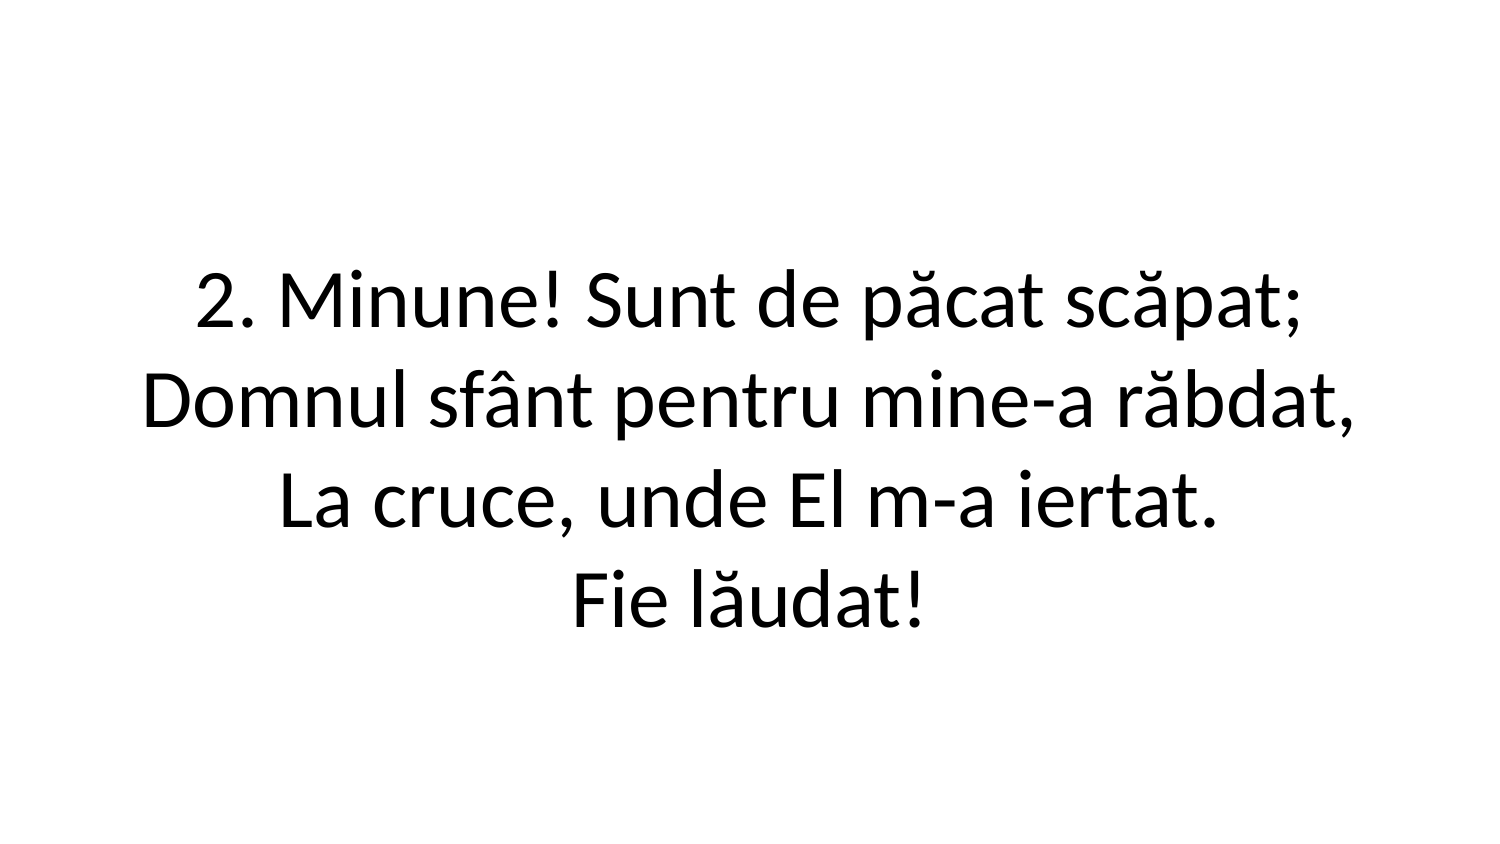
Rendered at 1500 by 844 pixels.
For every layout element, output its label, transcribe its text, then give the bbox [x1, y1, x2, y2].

text_box 2. Minune! Sunt de păcat scăpat; Domnul sfânt pentru mine-a răbdat, La cruce, unde El m-a iertat. Fie lăudat! [126, 192, 1374, 652]
